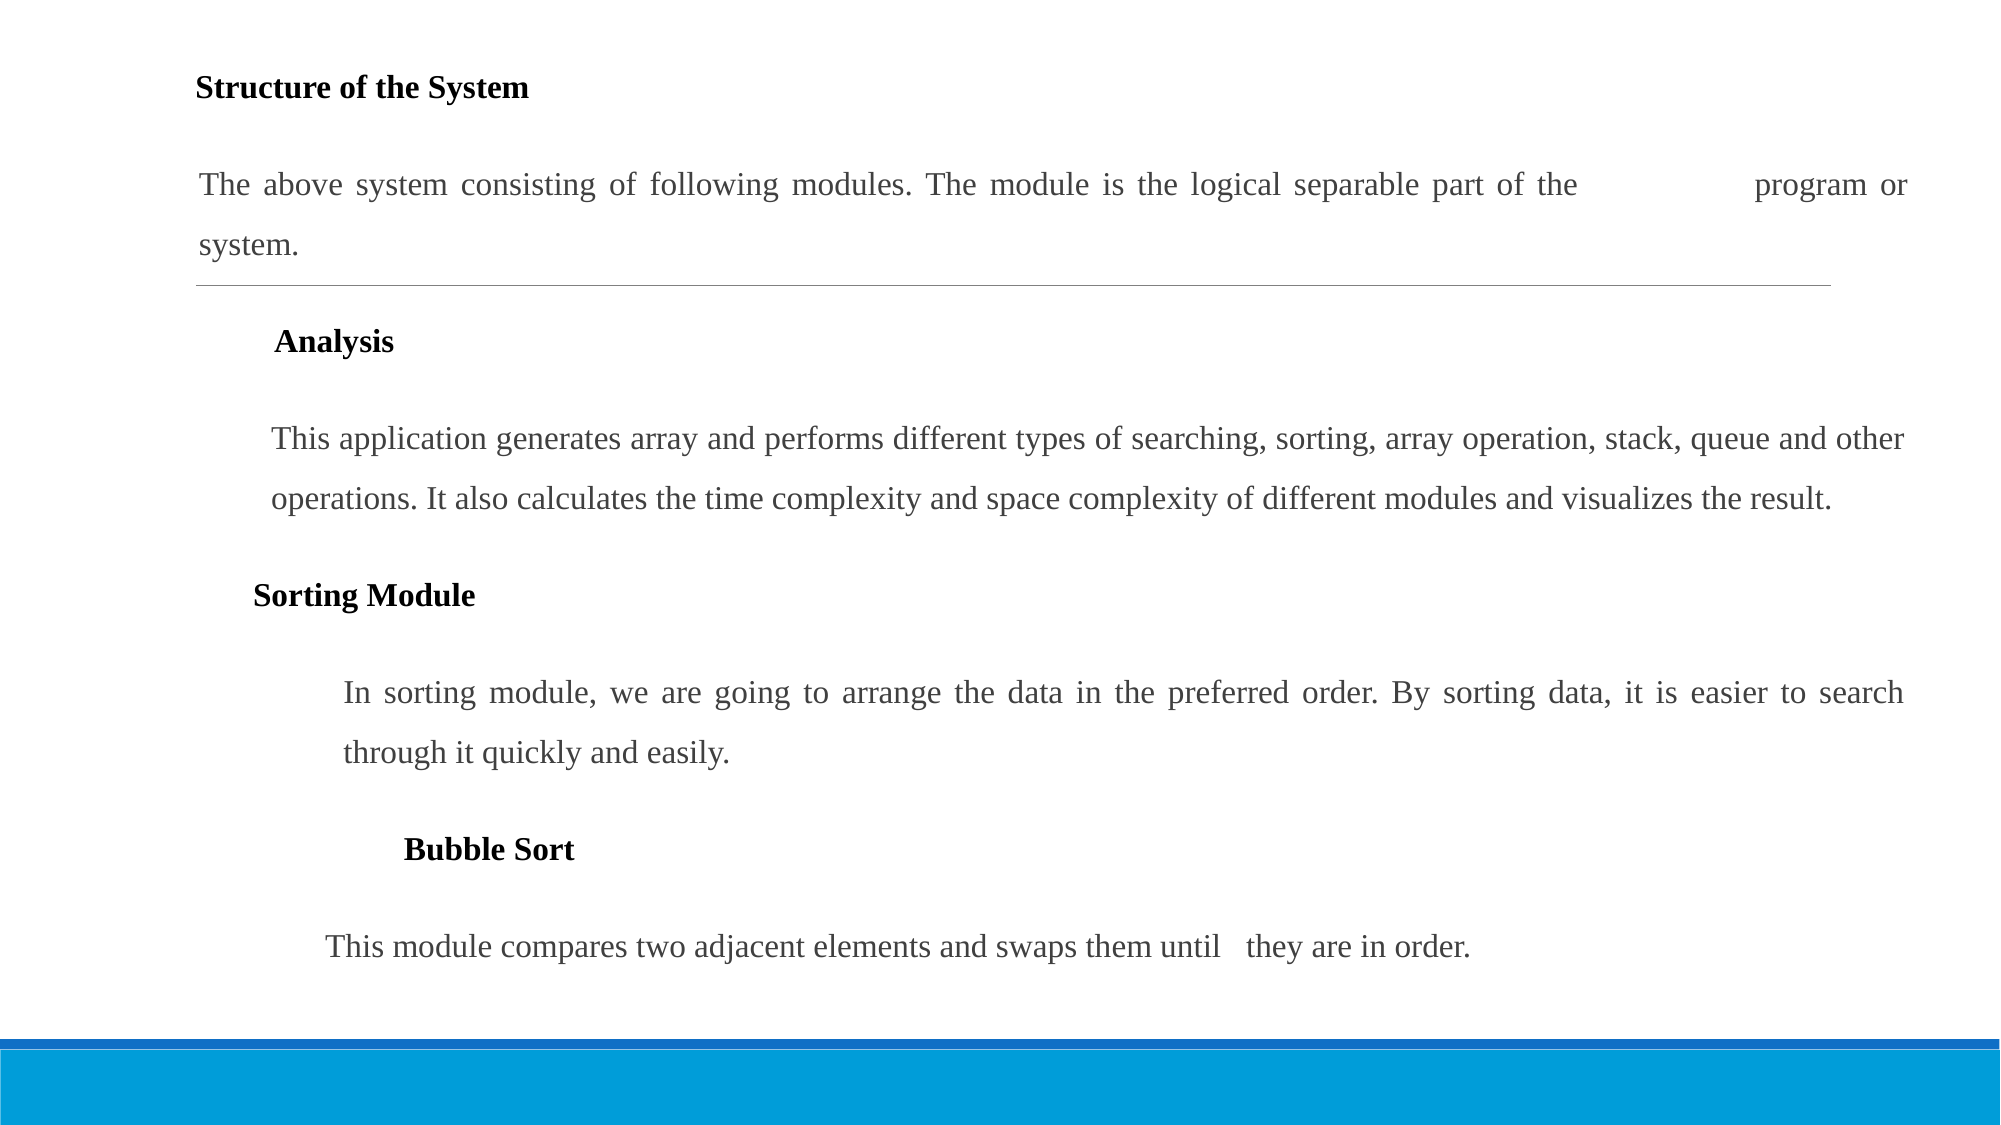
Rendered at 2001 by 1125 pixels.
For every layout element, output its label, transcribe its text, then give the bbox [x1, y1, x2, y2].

list Structure of the System The above system consisting of following modules. The module is the logical separable part of the program or system. Analysis This application generates array and performs different types of searching, sorting, array operation, stack, queue and other operations. It also calculates the time complexity and space complexity of different modules and visualizes the result. Sorting Module In sorting module, we are going to arrange the data in the preferred order. By sorting data, it is easier to search through it quickly and easily. Bubble Sort This module compares two adjacent elements and swaps them until they are in order. [181, 37, 1908, 1025]
